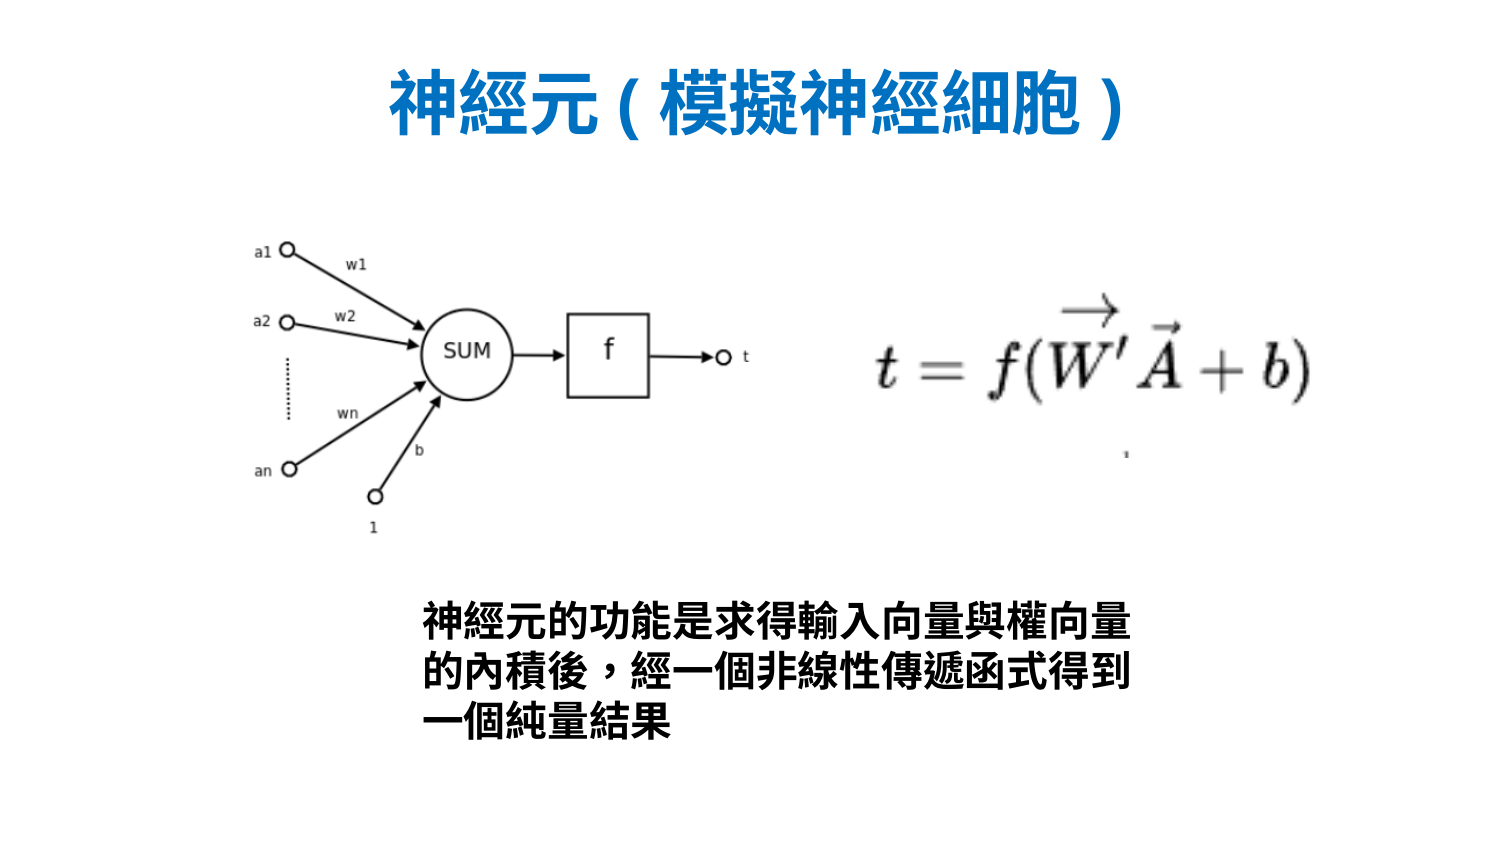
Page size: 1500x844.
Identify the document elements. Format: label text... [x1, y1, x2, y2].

title 神經元(模擬神經細胞) [76, 0, 1436, 204]
text_box 神經元的功能是求得輸入向量與權向量的內積後，經一個非線性傳遞函式得到一個純量結果 [407, 587, 1158, 753]
picture [229, 208, 782, 553]
picture [867, 267, 1350, 458]
